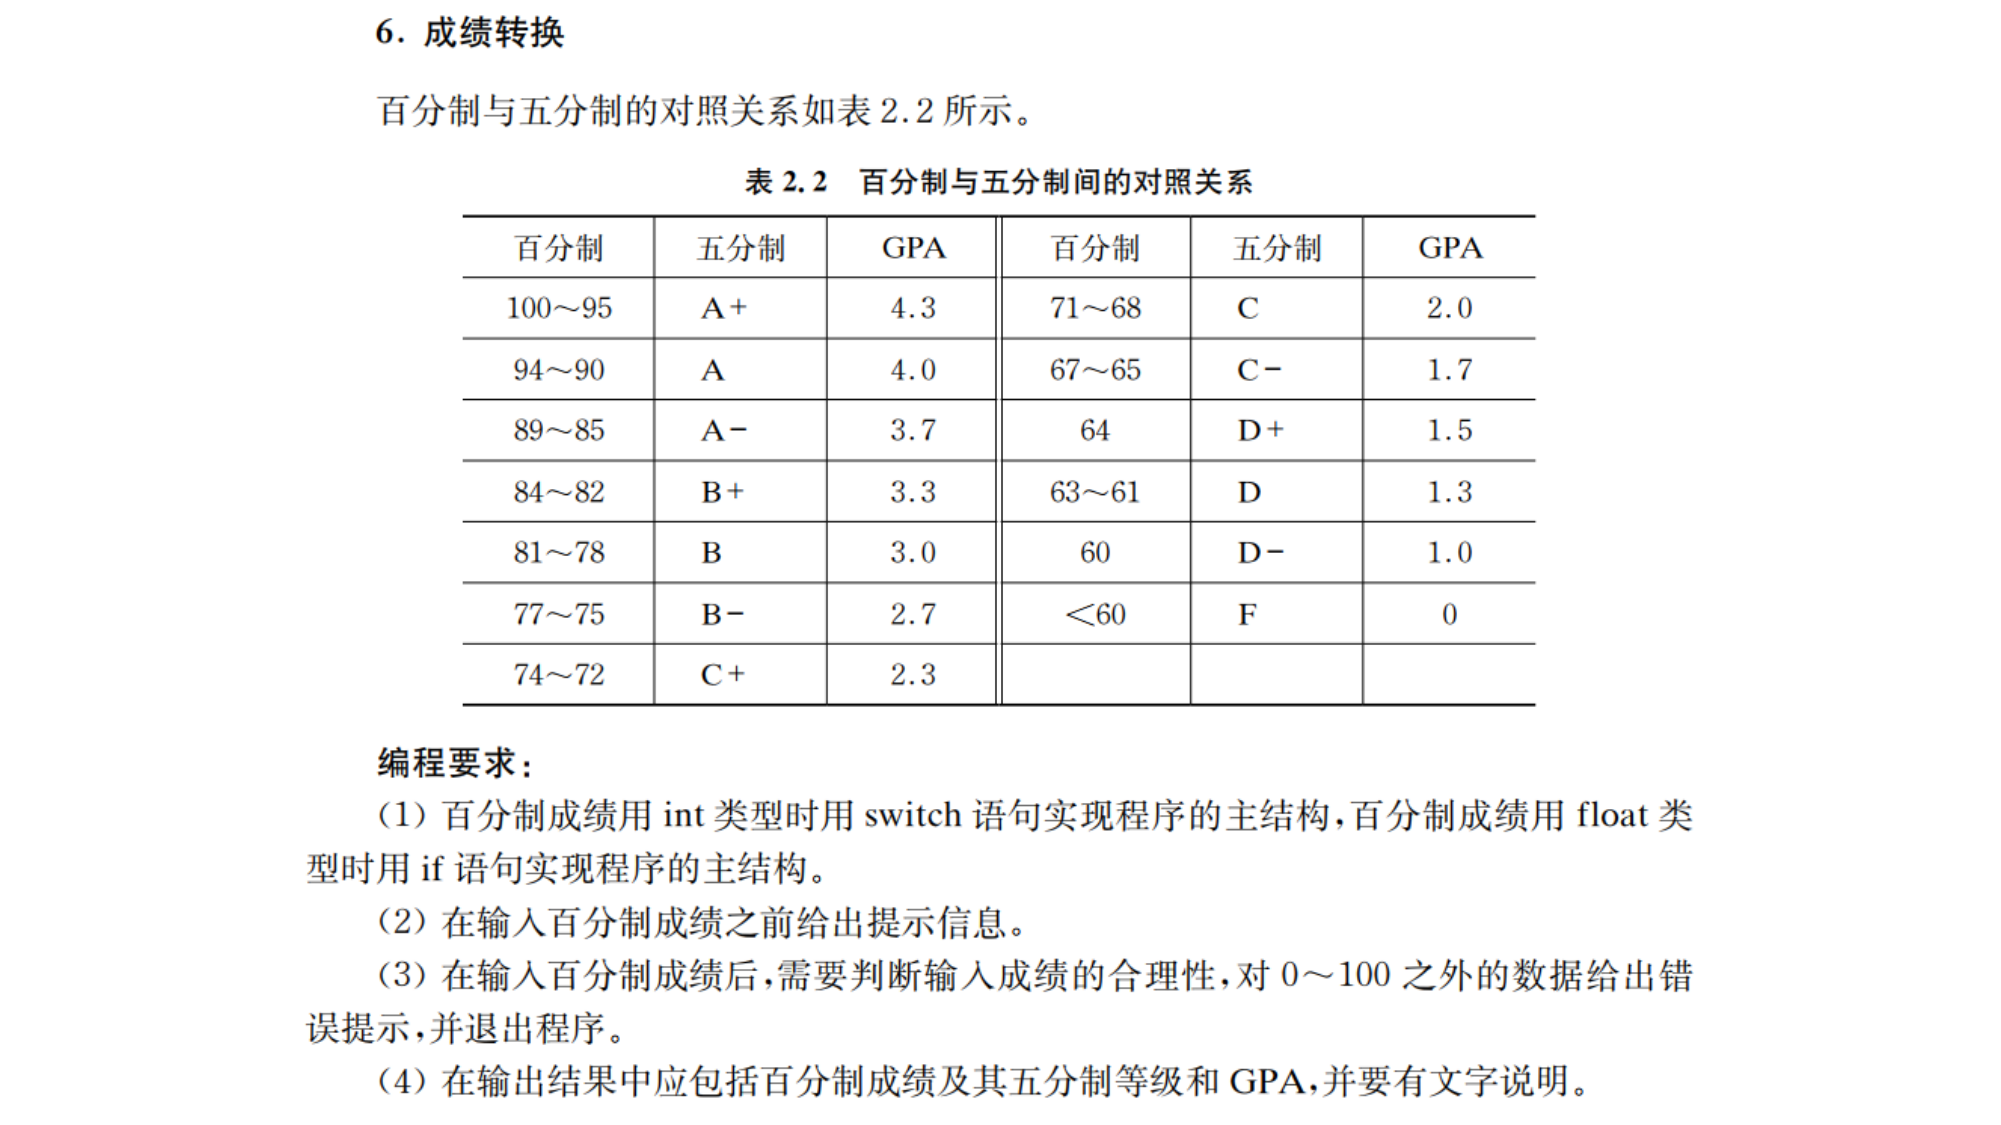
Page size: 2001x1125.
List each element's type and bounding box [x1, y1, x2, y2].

picture [279, 0, 1721, 1125]
